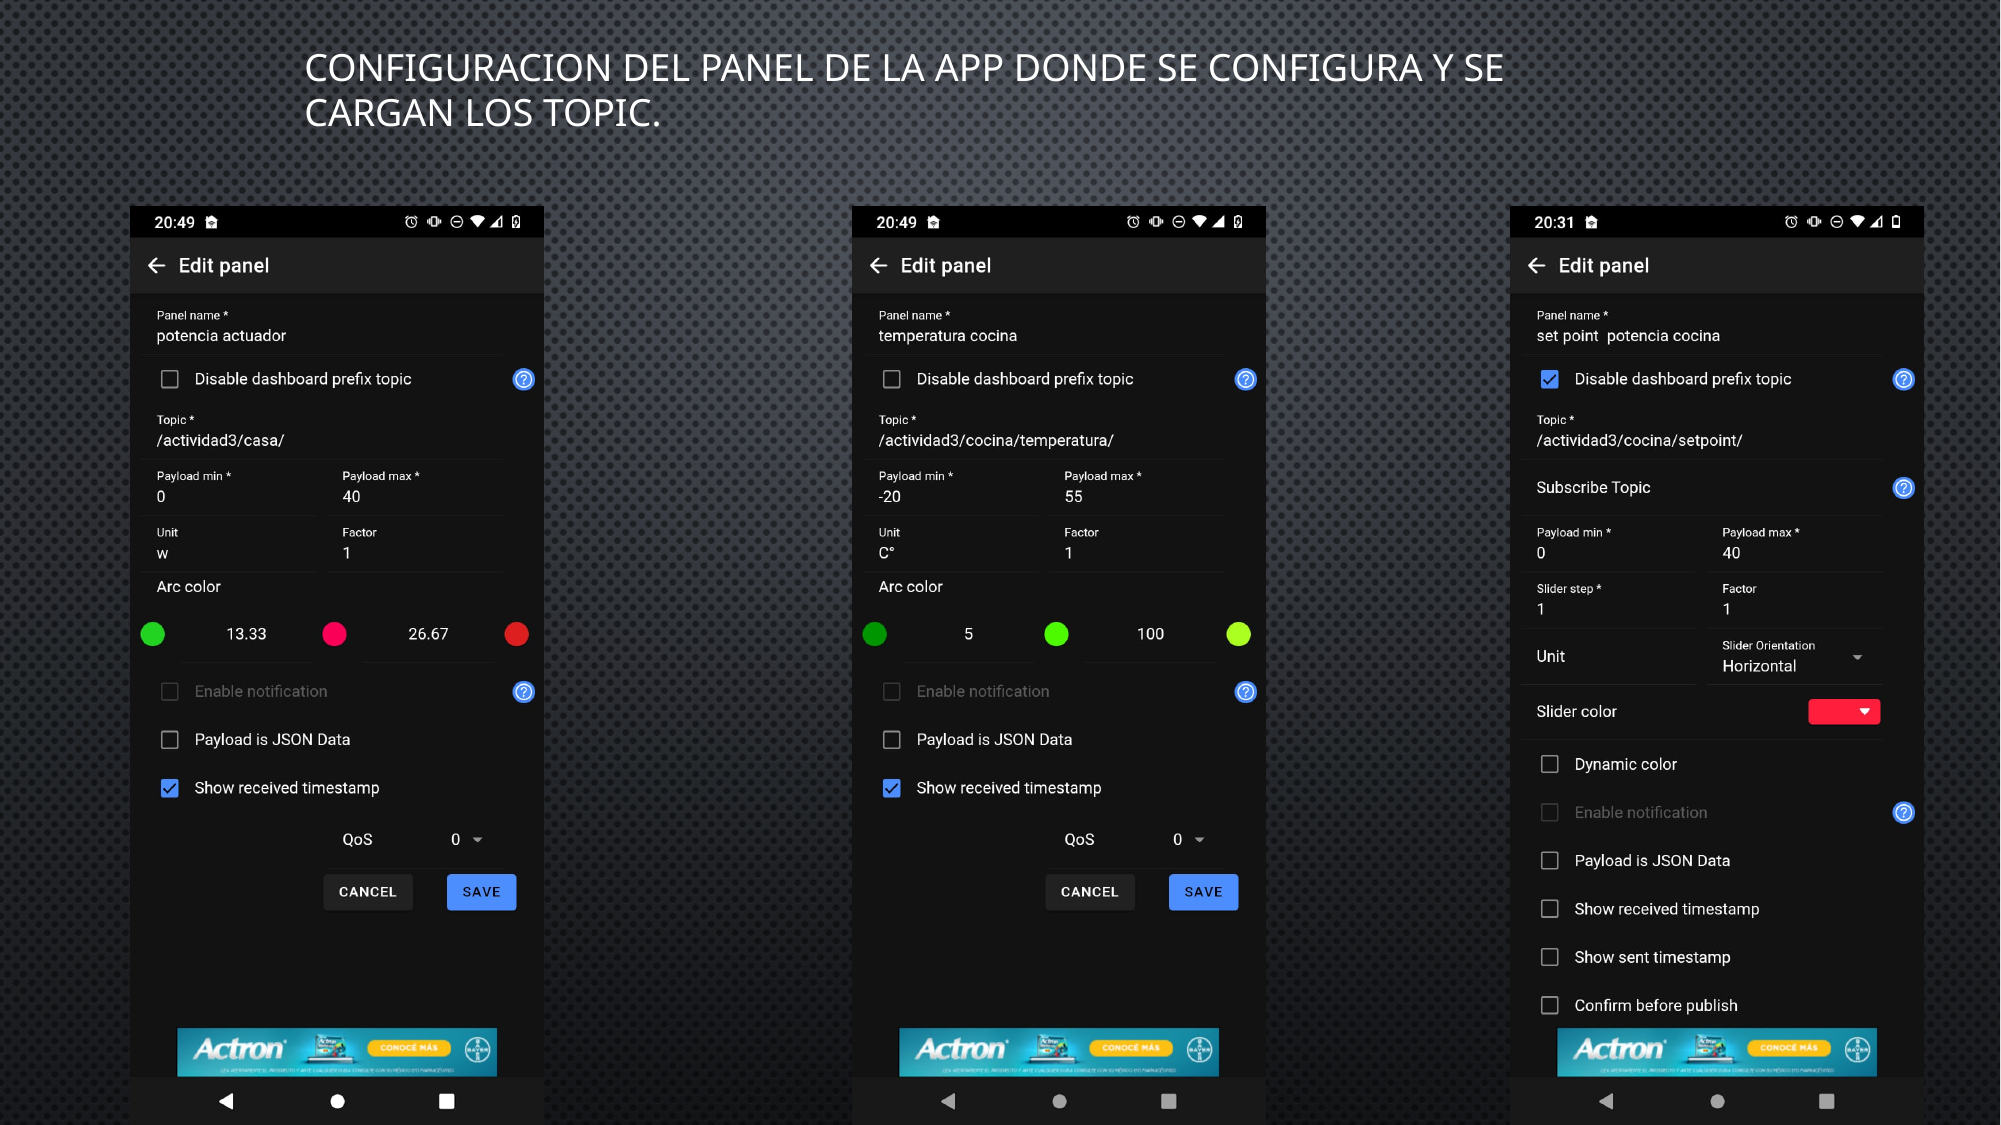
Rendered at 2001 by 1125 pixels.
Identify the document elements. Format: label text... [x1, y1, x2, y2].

picture [130, 206, 544, 1125]
picture [851, 206, 1266, 1125]
text_box CONFIGURACION DEL PANEL DE LA APP DONDE SE CONFIGURA Y SE CARGAN LOS TOPIC. [289, 36, 1609, 141]
picture [1510, 206, 1925, 1125]
